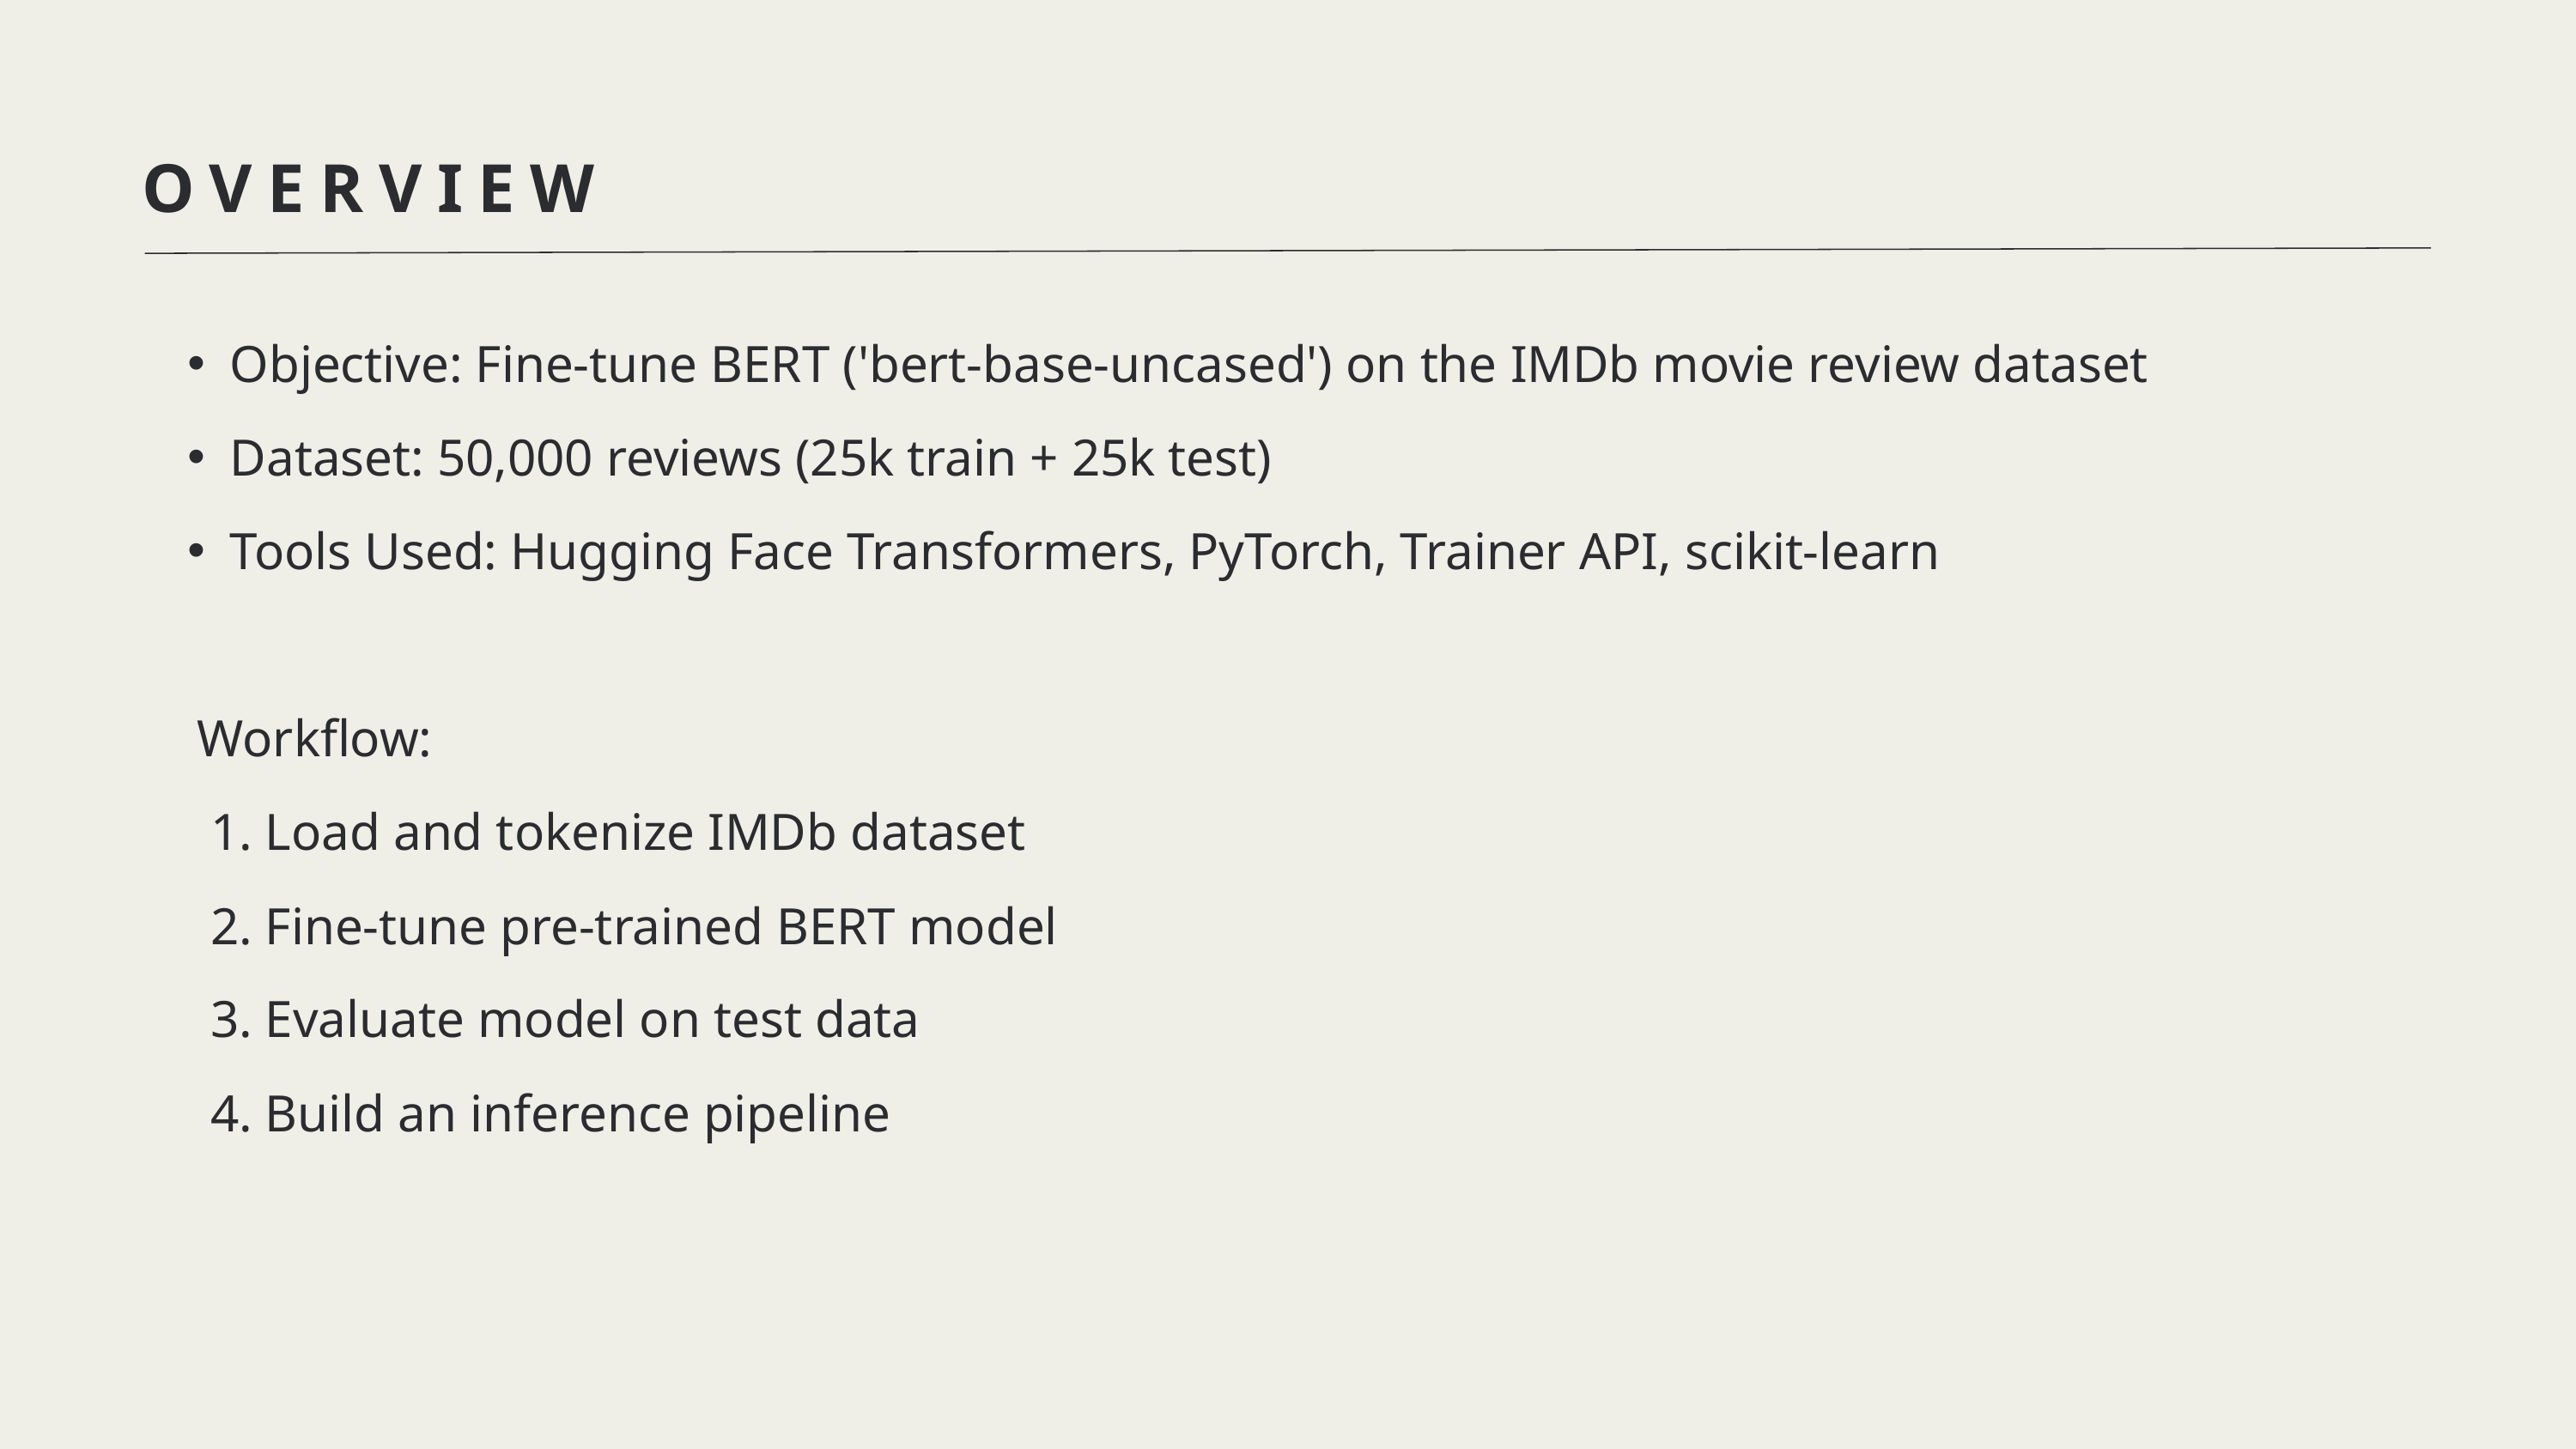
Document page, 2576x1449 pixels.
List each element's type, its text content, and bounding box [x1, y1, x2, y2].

text_box OVERVIEW [142, 132, 2428, 226]
text_box Objective: Fine-tune BERT ('bert-base-uncased') on the IMDb movie review dataset Dataset: 50,000 reviews (25k train + 25k test) Tools Used: Hugging Face Transformers, PyTorch, Trainer API, scikit-learn Workflow: 1. Load and tokenize IMDb dataset 2. Fine-tune pre-trained BERT model 3. Evaluate model on test data 4. Build an inference pipeline [144, 299, 2207, 1235]
